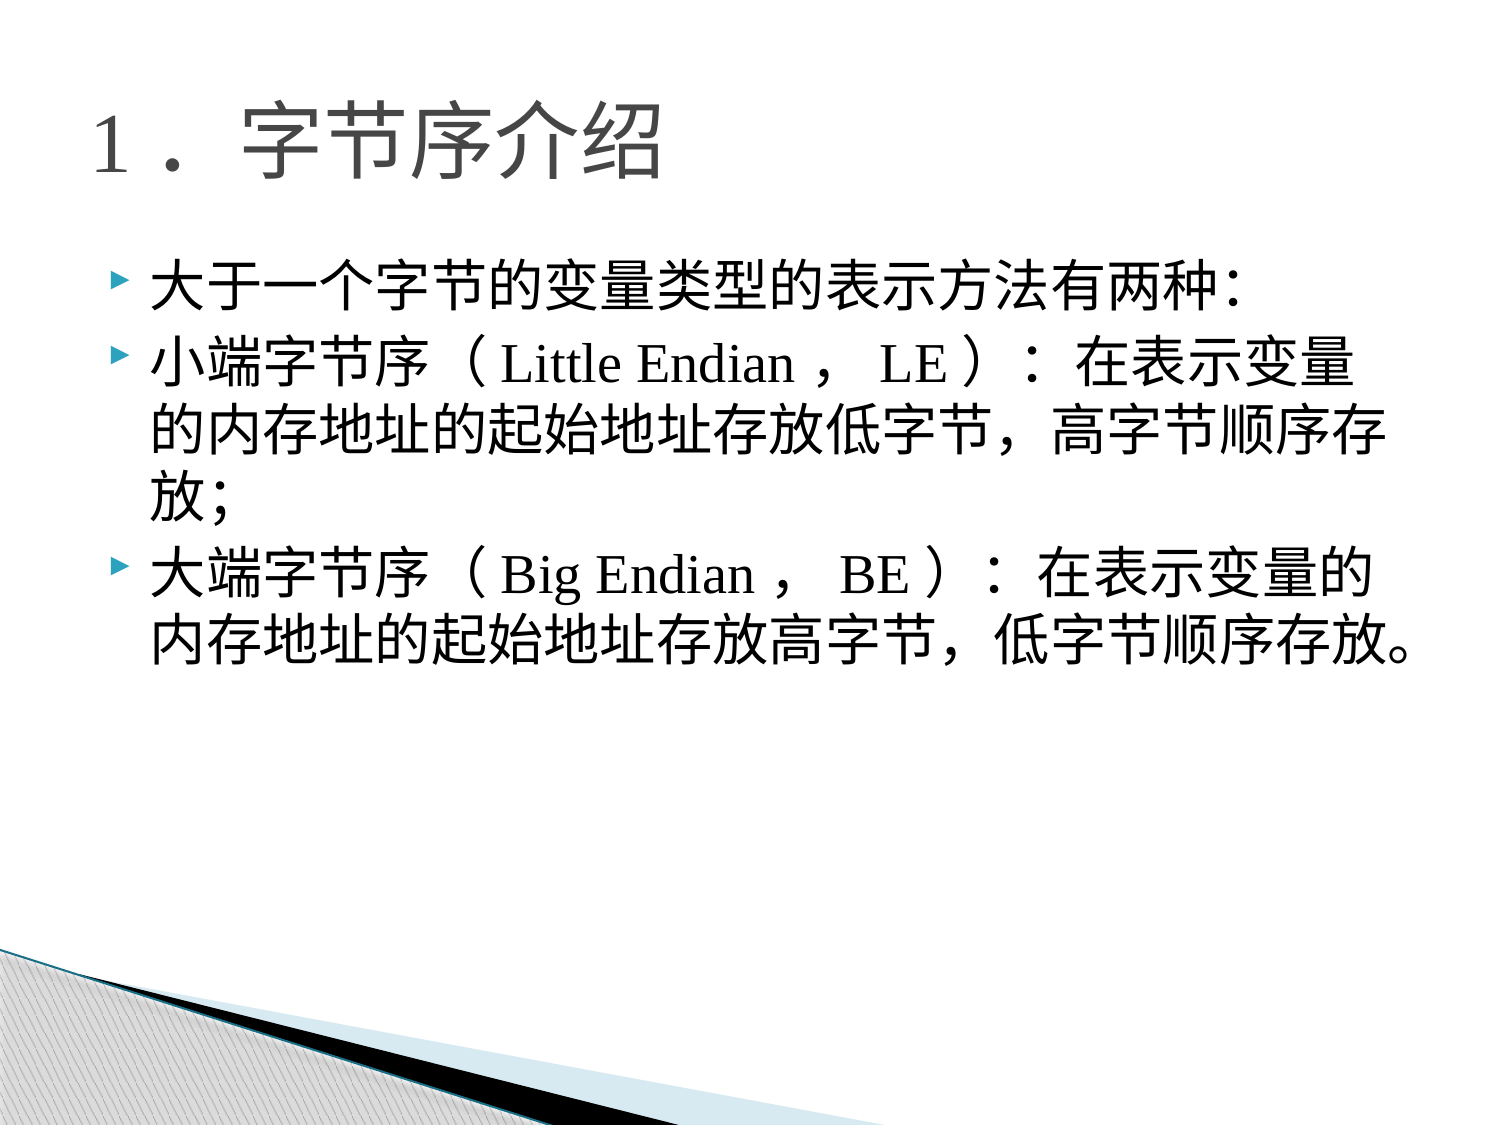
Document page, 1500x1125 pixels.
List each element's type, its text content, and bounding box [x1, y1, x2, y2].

list 大于一个字节的变量类型的表示方法有两种： 小端字节序（Little Endian，LE）：在表示变量的内存地址的起始地址存放低字节，高字节顺序存放； 大端字节序（Big Endian，BE）：在表示变量的内存地址的起始地址存放高字节，低字节顺序存放。 [75, 243, 1425, 986]
title 1．字节序介绍 [75, 45, 1425, 233]
